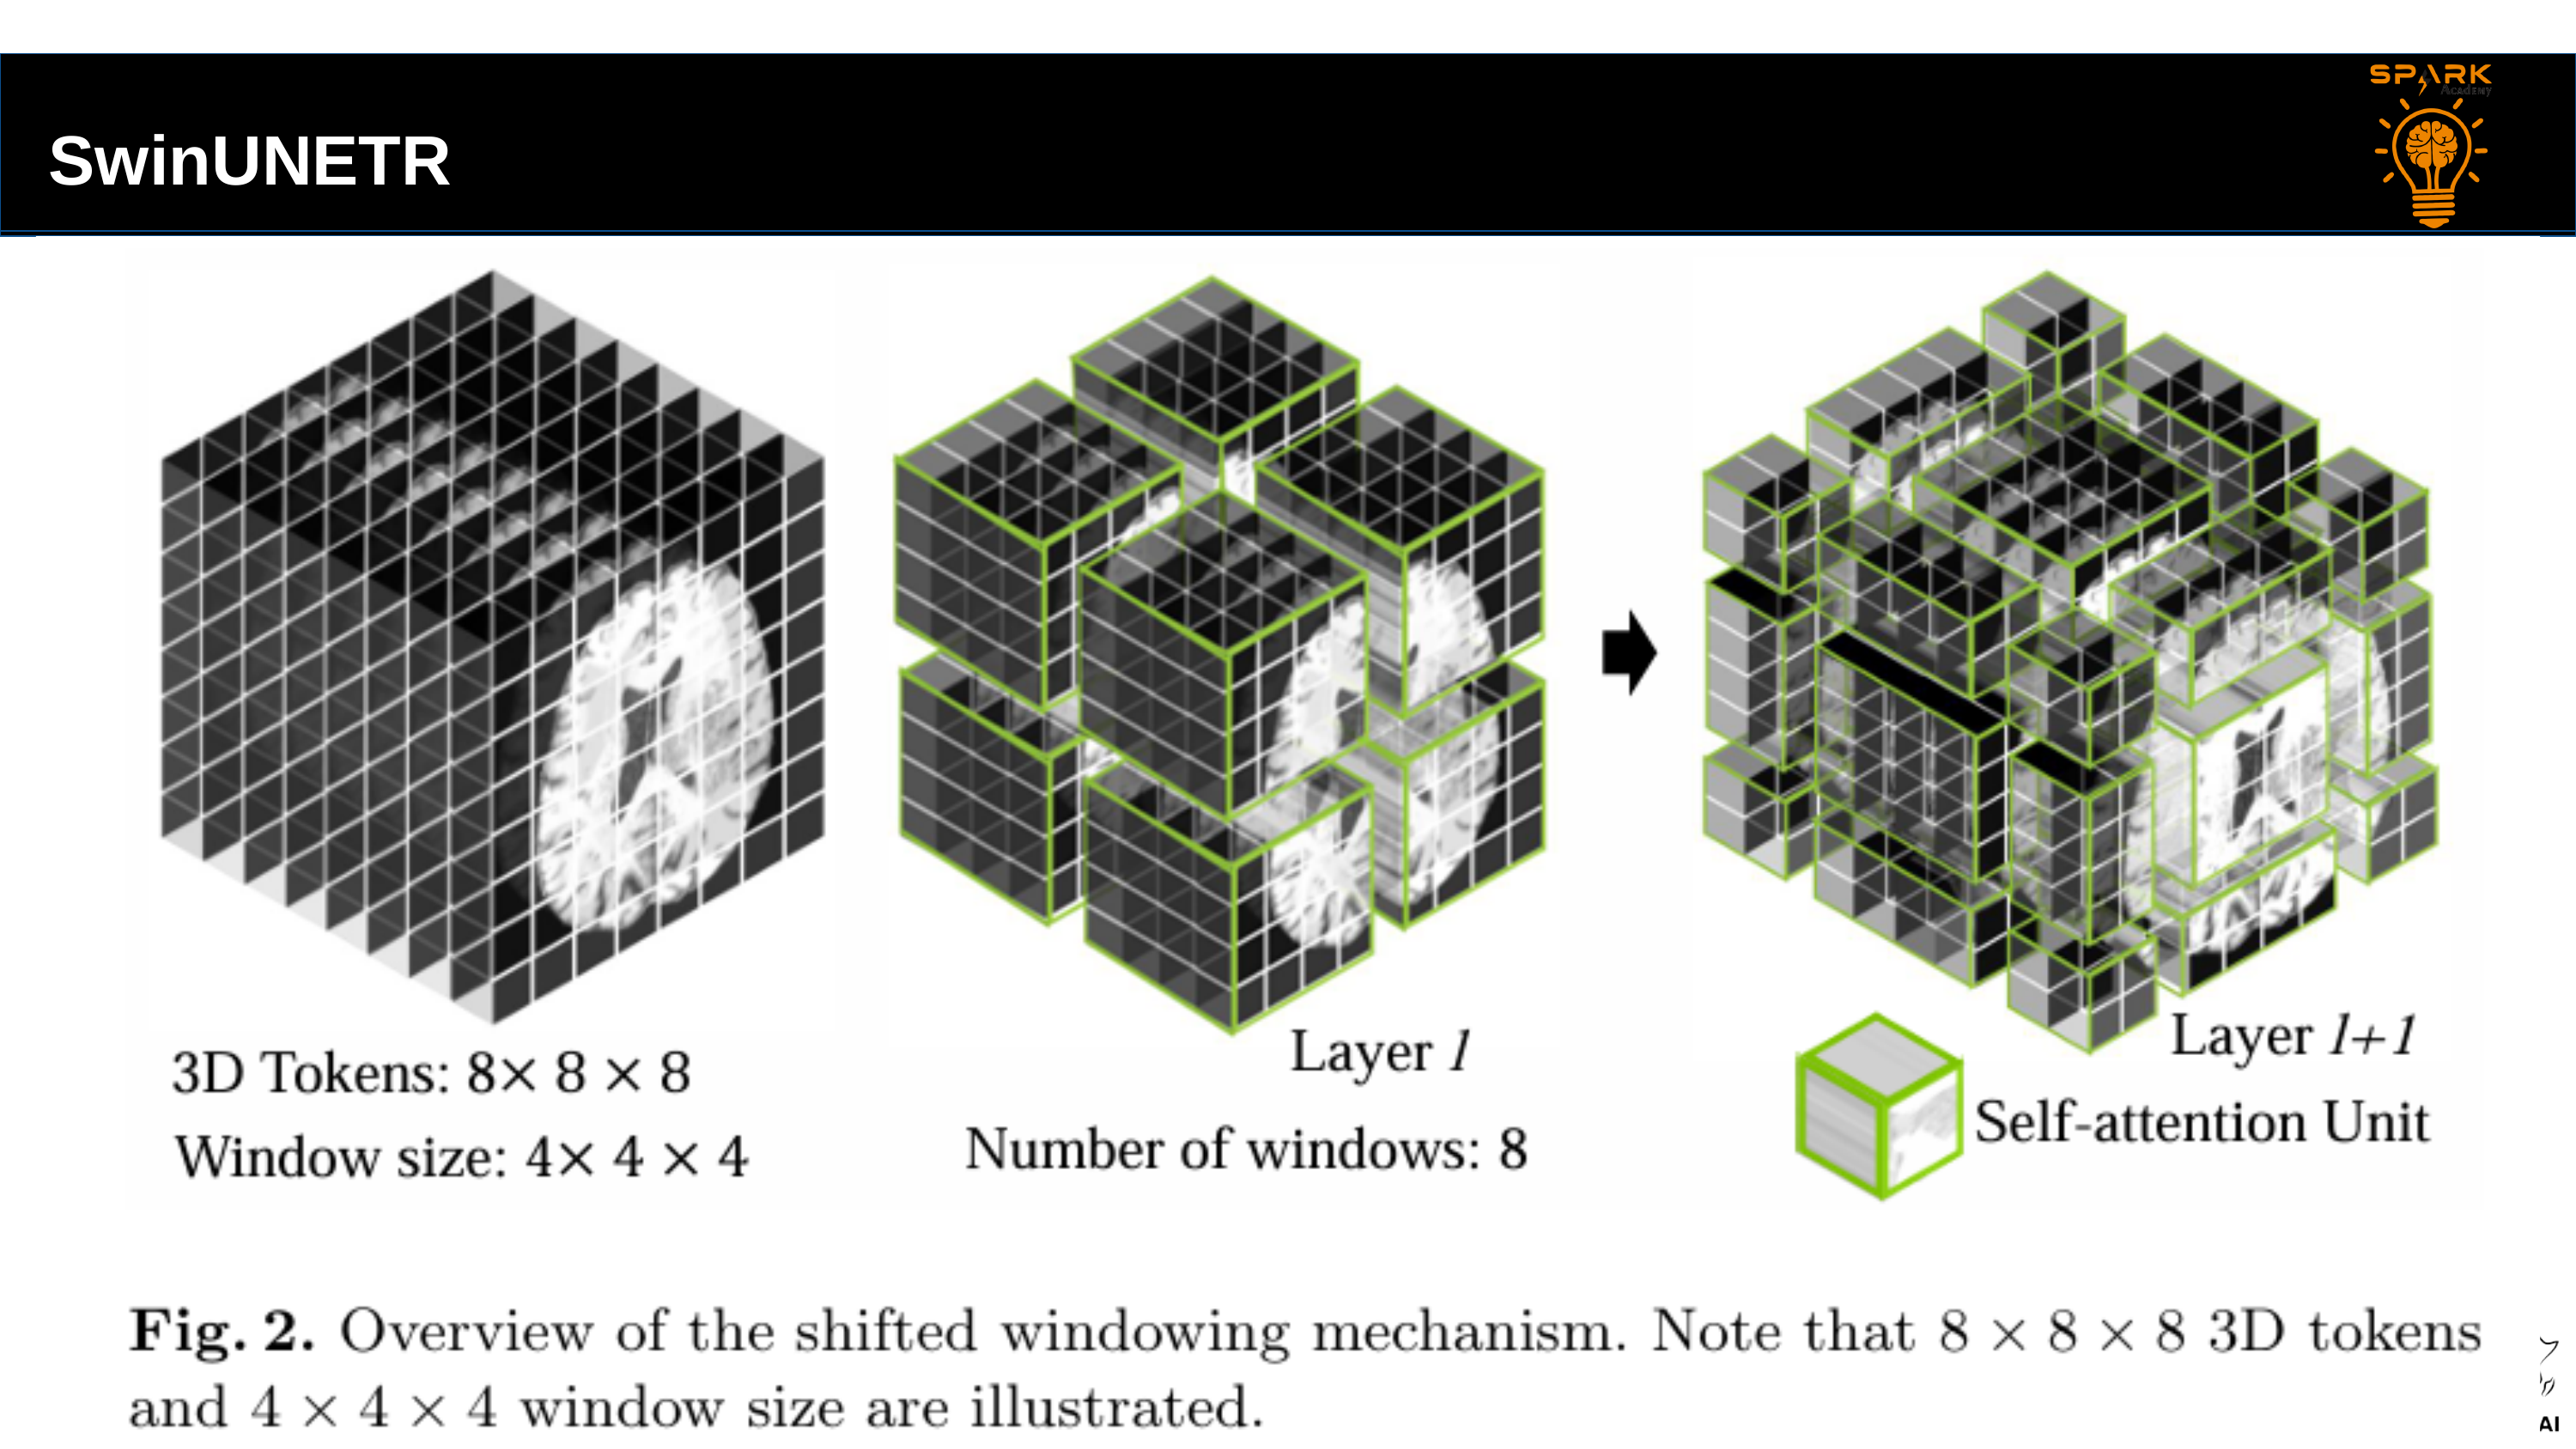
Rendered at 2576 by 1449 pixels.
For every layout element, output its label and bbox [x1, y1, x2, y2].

picture [35, 235, 2541, 1449]
text_box [0, 53, 2576, 237]
text_box [2547, 1292, 2568, 1433]
